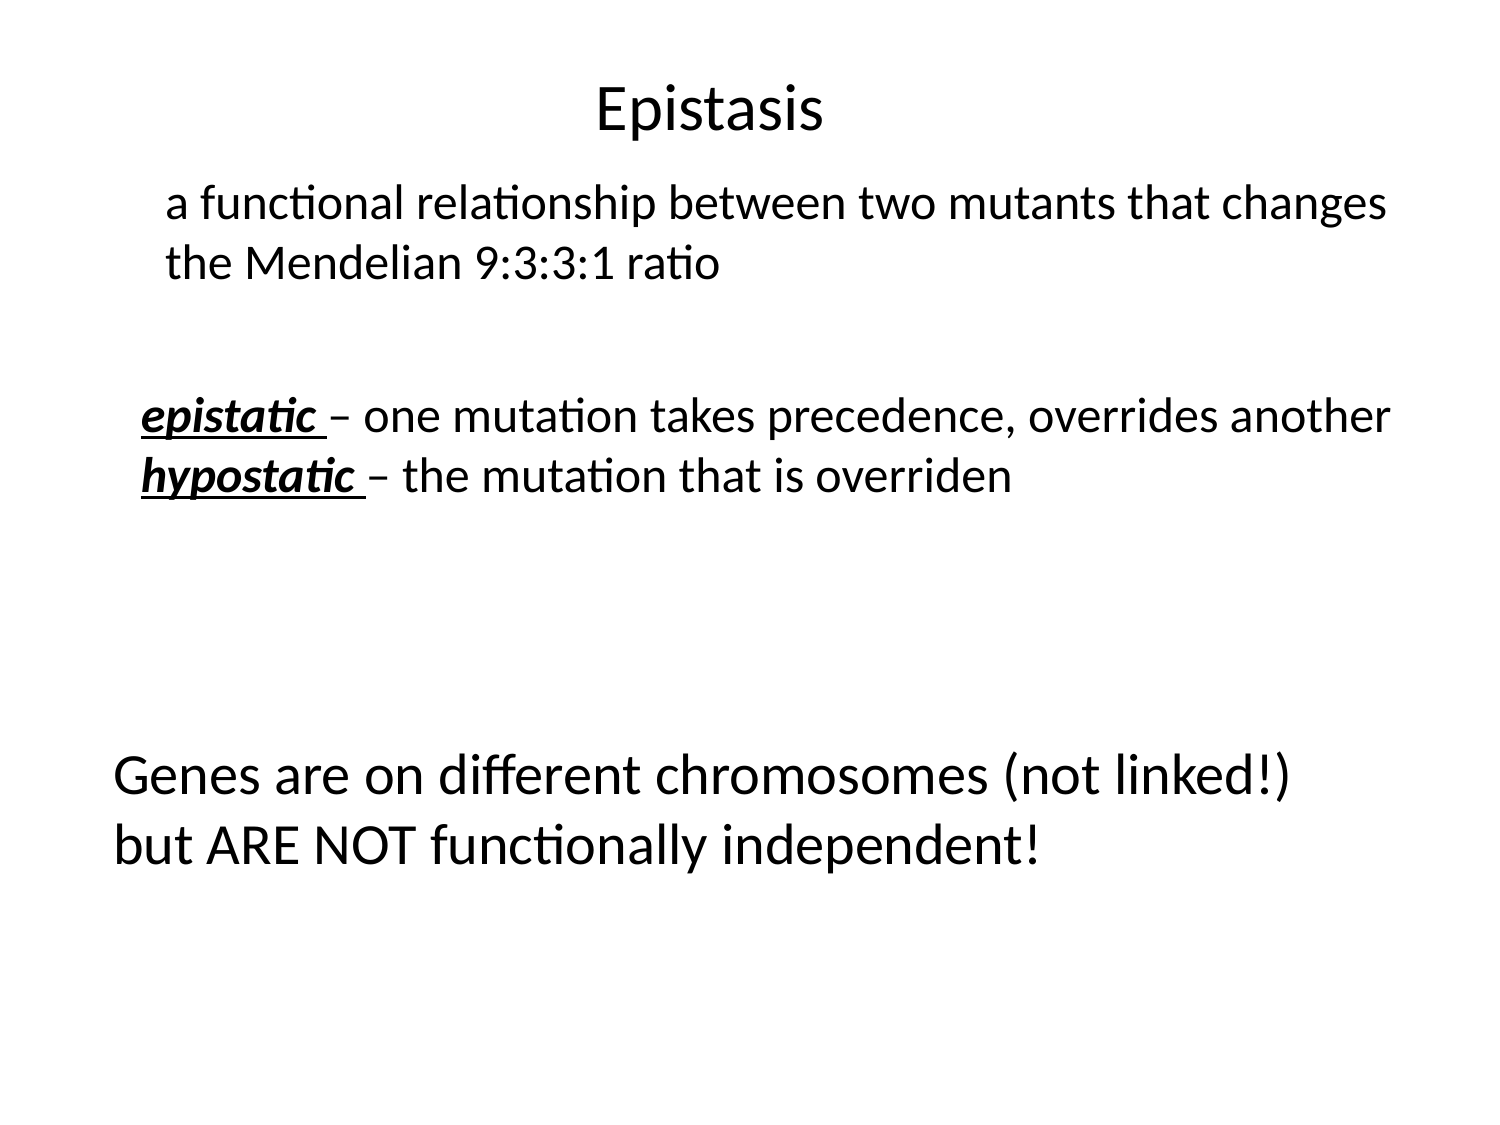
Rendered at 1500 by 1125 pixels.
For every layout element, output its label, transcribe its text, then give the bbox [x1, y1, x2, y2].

text_box Genes are on different chromosomes (not linked!) but ARE NOT functionally independent! [98, 684, 1357, 884]
text_box epistatic – one mutation takes precedence, overrides another hypostatic – the mutation that is overriden [126, 374, 1408, 510]
text_box Epistasis [580, 56, 840, 151]
text_box a functional relationship between two mutants that changes the Mendelian 9:3:3:1 ratio [150, 162, 1436, 298]
